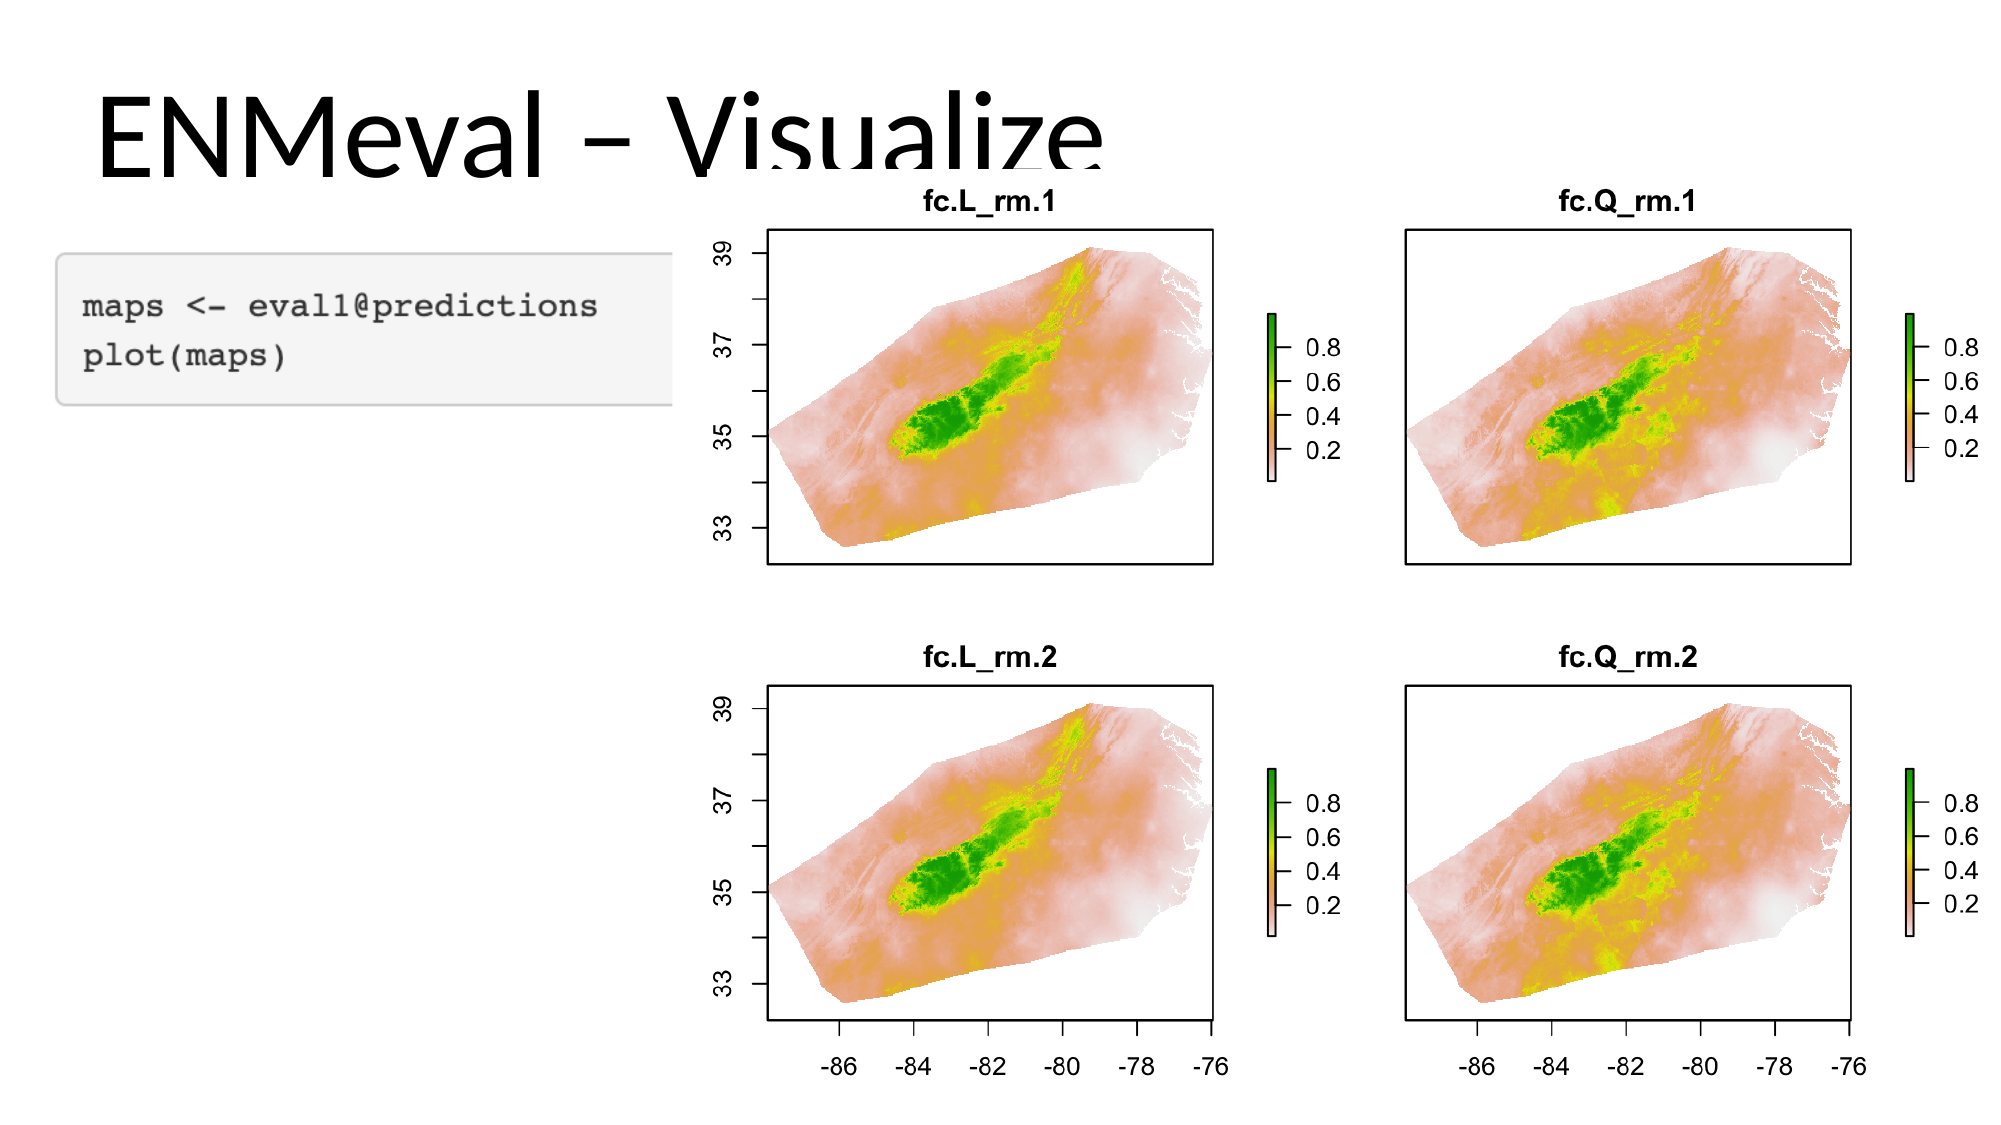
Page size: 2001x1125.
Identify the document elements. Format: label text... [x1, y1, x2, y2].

picture [42, 226, 673, 441]
text_box ENMeval – Visualize [79, 44, 1123, 210]
picture [707, 169, 1983, 1080]
